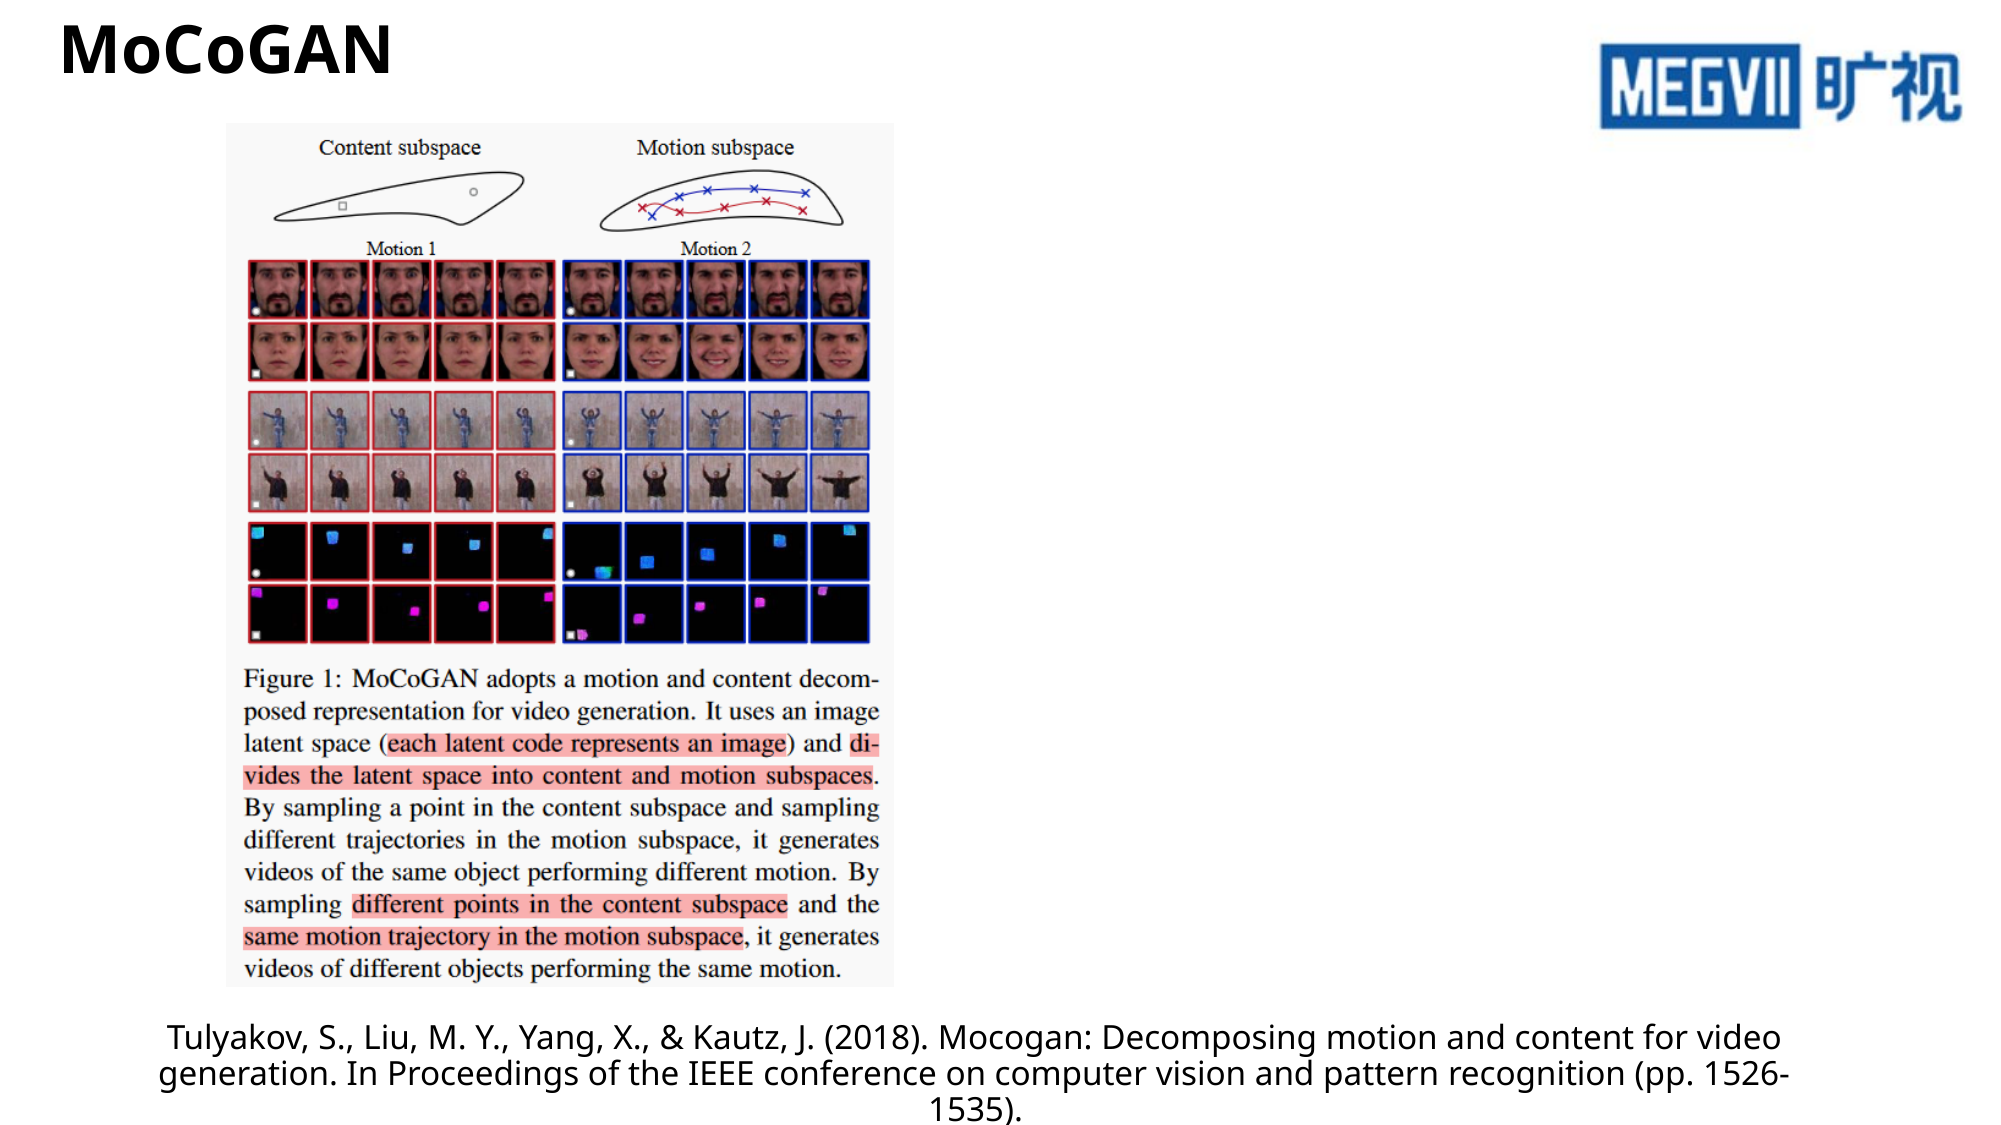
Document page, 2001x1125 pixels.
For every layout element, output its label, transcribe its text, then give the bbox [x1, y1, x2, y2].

text_box Tulyakov, S., Liu, M. Y., Yang, X., & Kautz, J. (2018). Mocogan: Decomposing motion and content for video generation. In Proceedings of the IEEE conference on computer vision and pattern recognition (pp. 1526-1535). [136, 1013, 1815, 1125]
picture [1563, 0, 2000, 159]
text_box MoCoGAN [43, 0, 1044, 95]
picture [226, 123, 894, 987]
